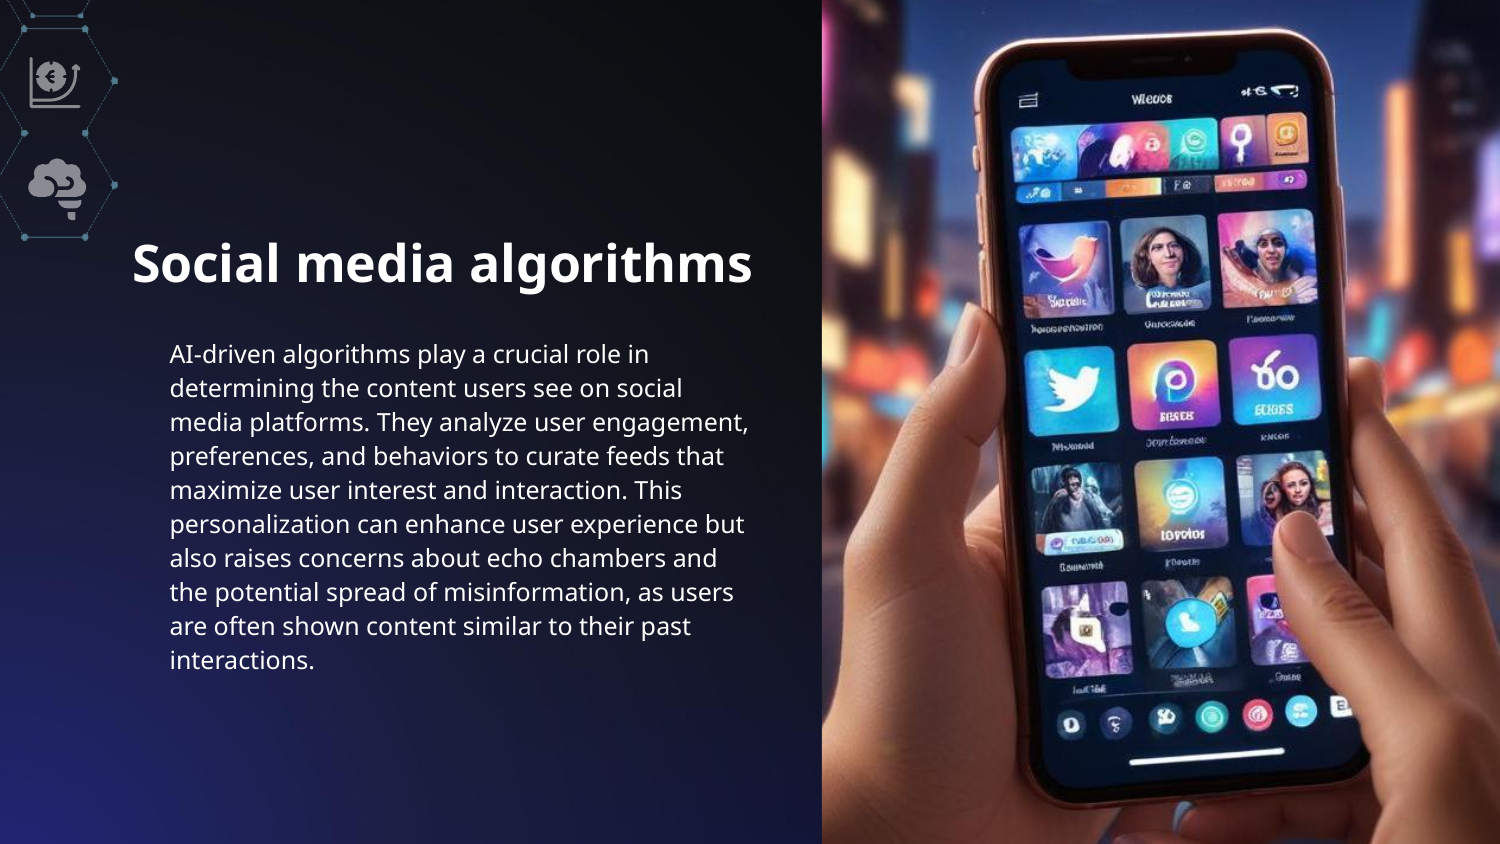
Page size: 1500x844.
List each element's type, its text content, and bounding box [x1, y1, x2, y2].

subtitle AI-driven algorithms play a crucial role in determining the content users see on social media platforms. They analyze user engagement, preferences, and behaviors to curate feeds that maximize user interest and interaction. This personalization can enhance user experience but also raises concerns about echo chambers and the potential spread of misinformation, as users are often shown content similar to their past interactions. [117, 321, 771, 699]
title Social media algorithms [117, 143, 771, 313]
picture [0, 0, 1500, 844]
